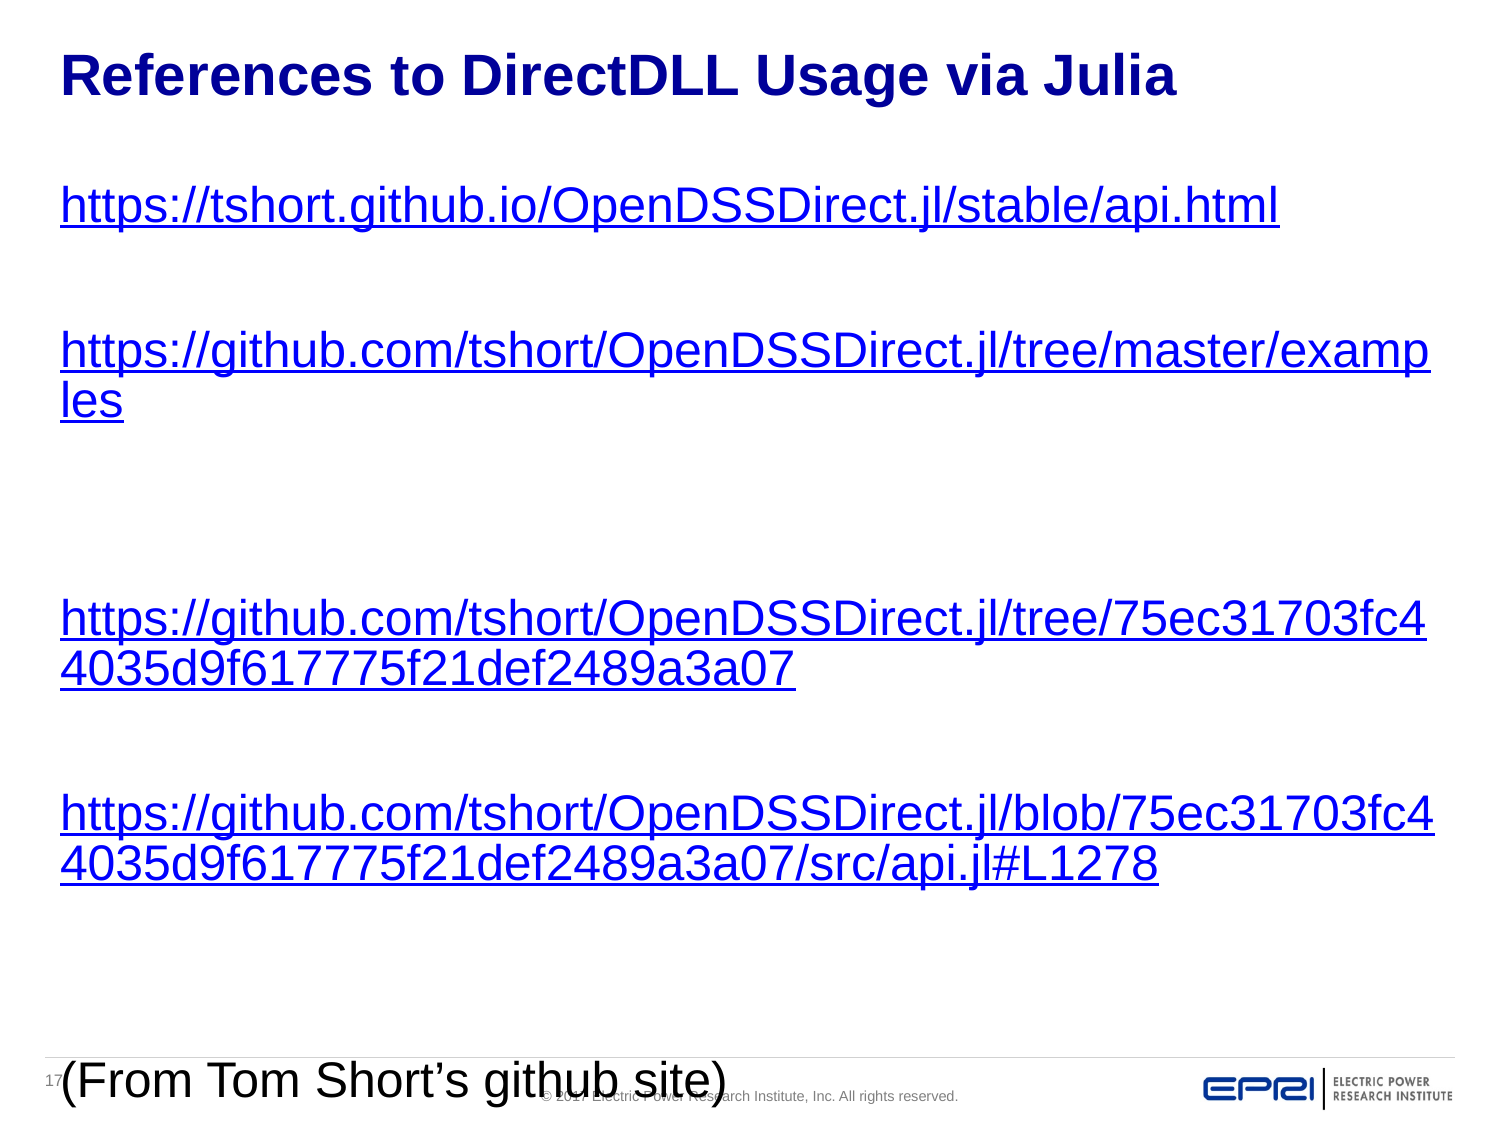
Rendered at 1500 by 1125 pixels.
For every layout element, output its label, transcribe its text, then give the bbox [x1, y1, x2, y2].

list https://tshort.github.io/OpenDSSDirect.jl/stable/api.html https://github.com/tshort/OpenDSSDirect.jl/tree/master/examples https://github.com/tshort/OpenDSSDirect.jl/tree/75ec31703fc44035d9f617775f21def2489a3a07 https://github.com/tshort/OpenDSSDirect.jl/blob/75ec31703fc44035d9f617775f21def2489a3a07/src/api.jl#L1278 (From Tom Short’s github site) [44, 164, 1456, 1051]
title References to DirectDLL Usage via Julia [44, 29, 1456, 151]
picture [1200, 1064, 1455, 1113]
